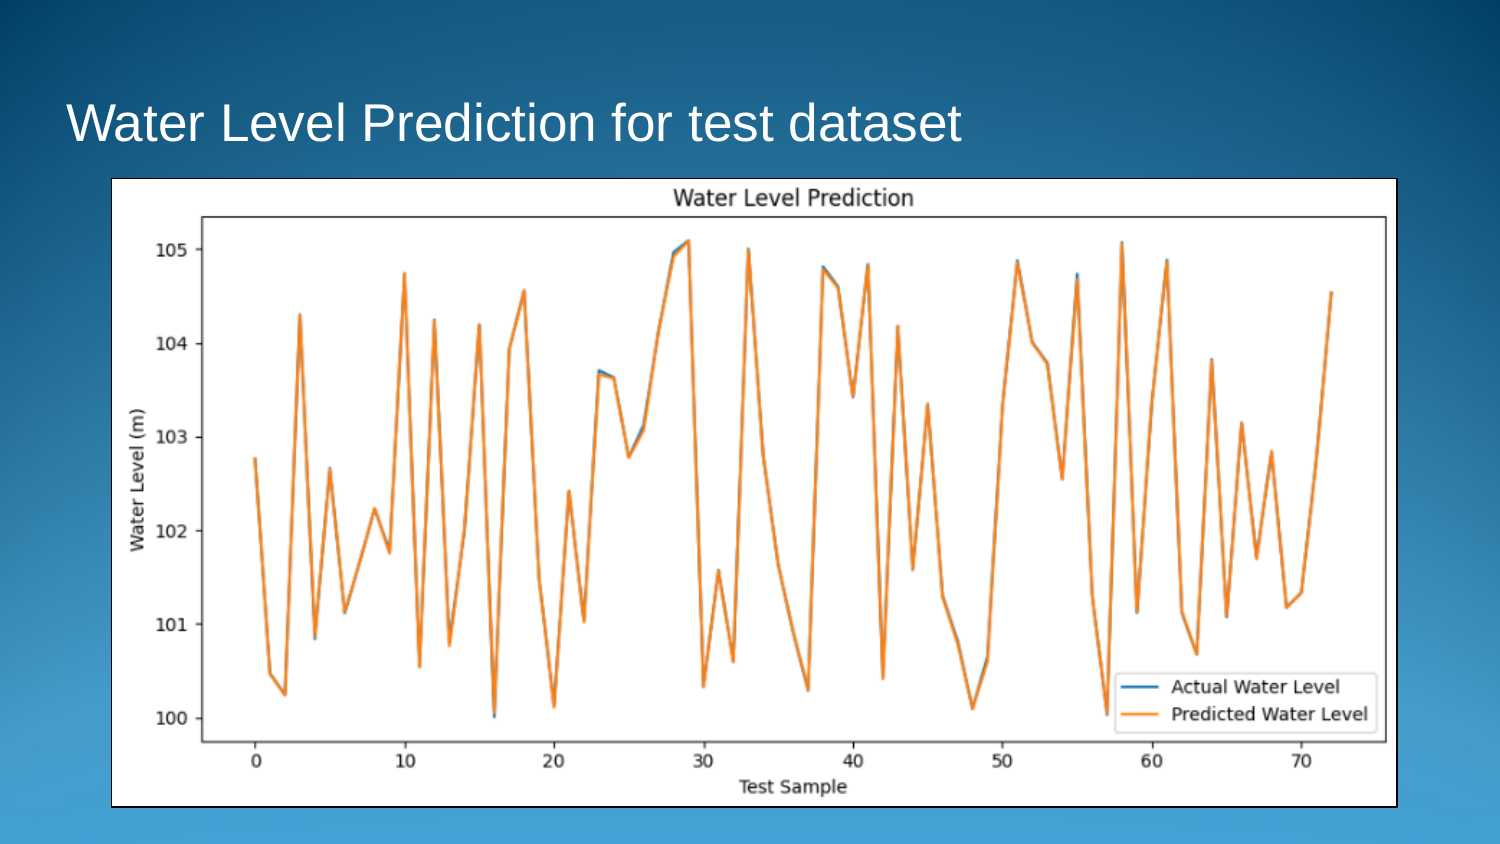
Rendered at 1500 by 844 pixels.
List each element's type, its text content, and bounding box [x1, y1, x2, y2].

title Water Level Prediction for test dataset [51, 72, 1449, 167]
picture [0, 0, 1500, 844]
